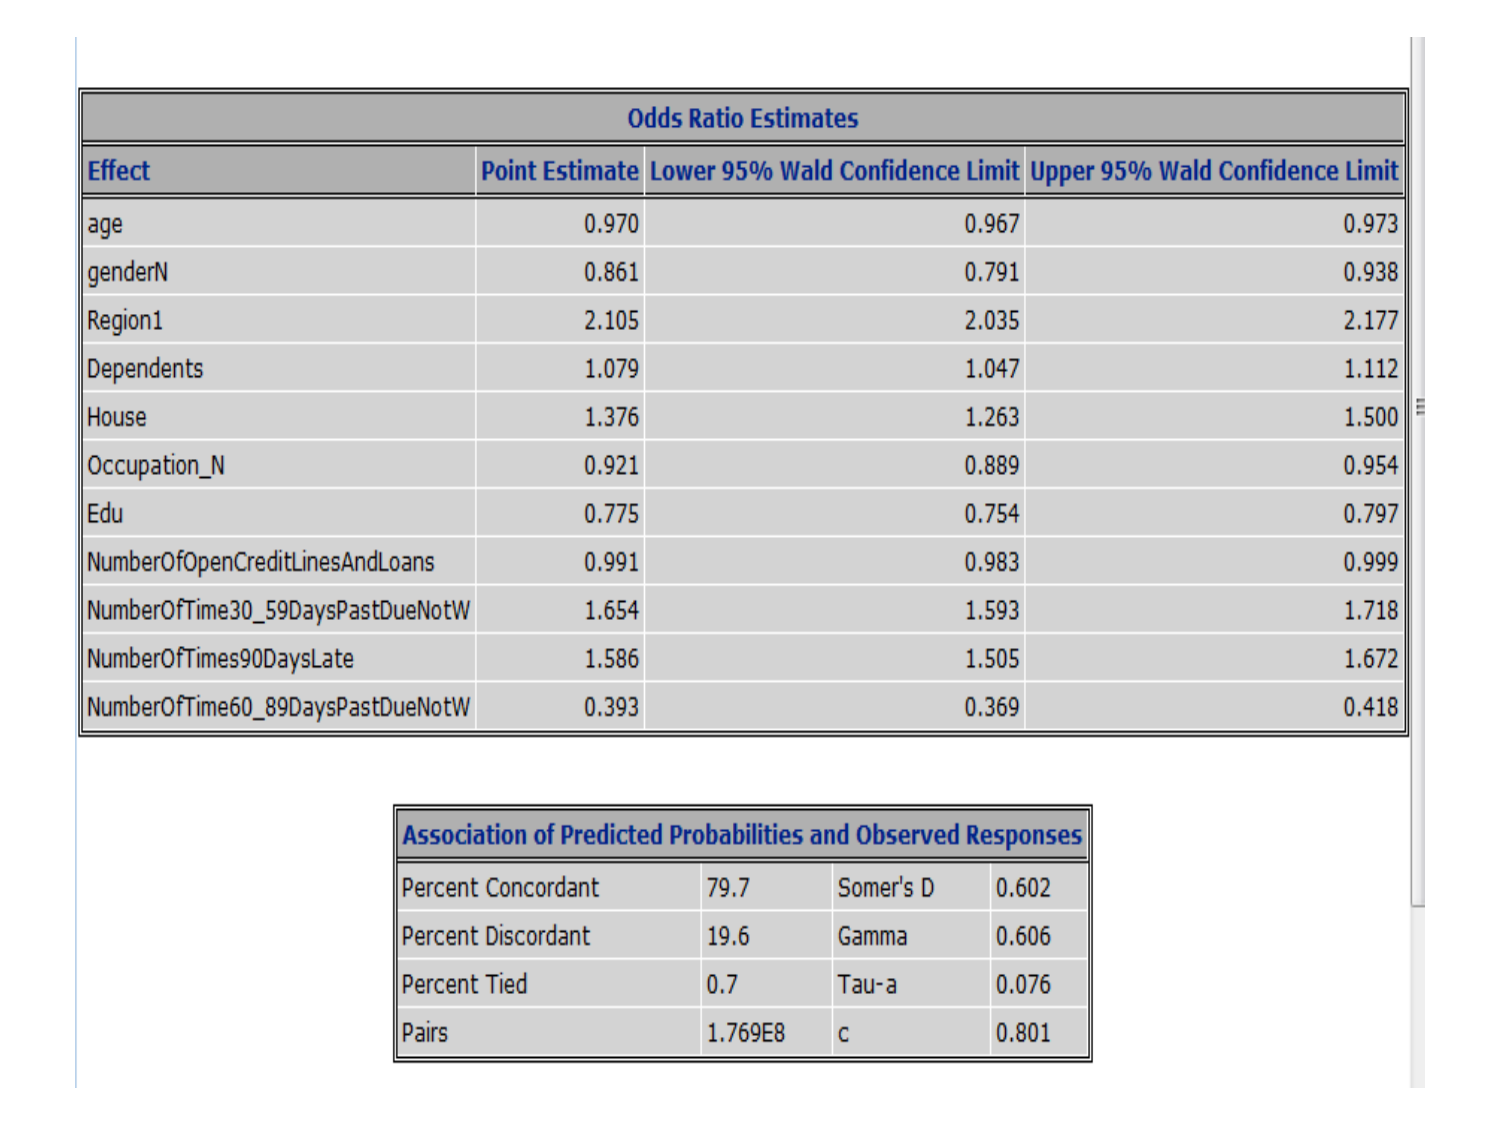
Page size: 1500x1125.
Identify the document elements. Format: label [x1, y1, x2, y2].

list [74, 37, 1426, 1088]
